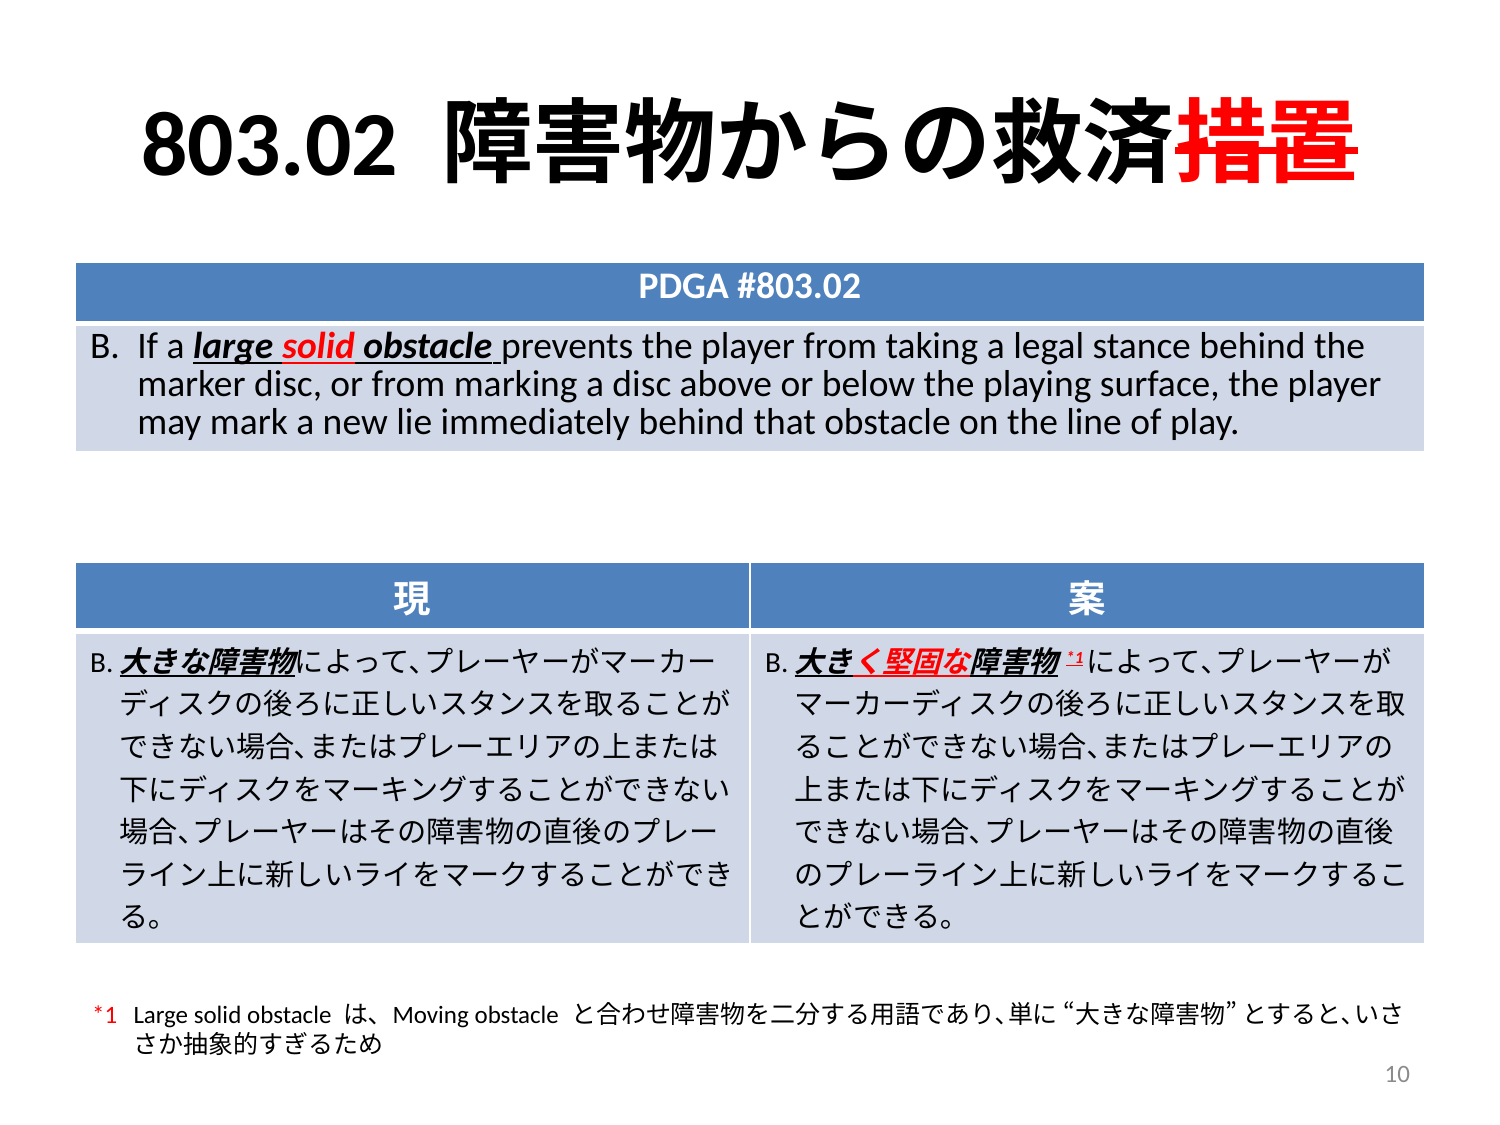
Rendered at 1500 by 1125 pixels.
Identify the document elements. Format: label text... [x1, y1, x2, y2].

table_cell B. 大きな障害物によって､プレーヤーがマーカーディスクの後ろに正しいスタンスを取ることができない場合､またはプレーエリアの上または下にディスクをマーキングすることができない場合､プレーヤーはその障害物の直後のプレーライン上に新しいライをマークすることができる｡ [76, 634, 749, 943]
table_cell B. 大きく堅固な障害物*1によって､プレーヤーがマーカーディスクの後ろに正しいスタンスを取ることができない場合､またはプレーエリアの上または下にディスクをマーキングすることができない場合､プレーヤーはその障害物の直後のプレーライン上に新しいライをマークすることができる｡ [751, 634, 1424, 943]
table_header PDGA #803.02 [76, 263, 1424, 321]
slide_number 10 [1074, 1042, 1425, 1103]
table_header 現 [76, 563, 749, 628]
text_box *1 Large solid obstacle は､ Moving obstacle と合わせ障害物を二分する用語であり､単に “大きな障害物” とすると､いささか抽象的すぎるため [77, 990, 1425, 1066]
table_cell B. If a large solid obstacle prevents the player from taking a legal stance behind the marker disc, or from marking a disc above or below the playing surface, the player may mark a new lie immediately behind that obstacle on the line of play. [76, 326, 1424, 451]
table_header 案 [751, 563, 1424, 628]
title 803.02 障害物からの救済措置 [75, 45, 1425, 233]
